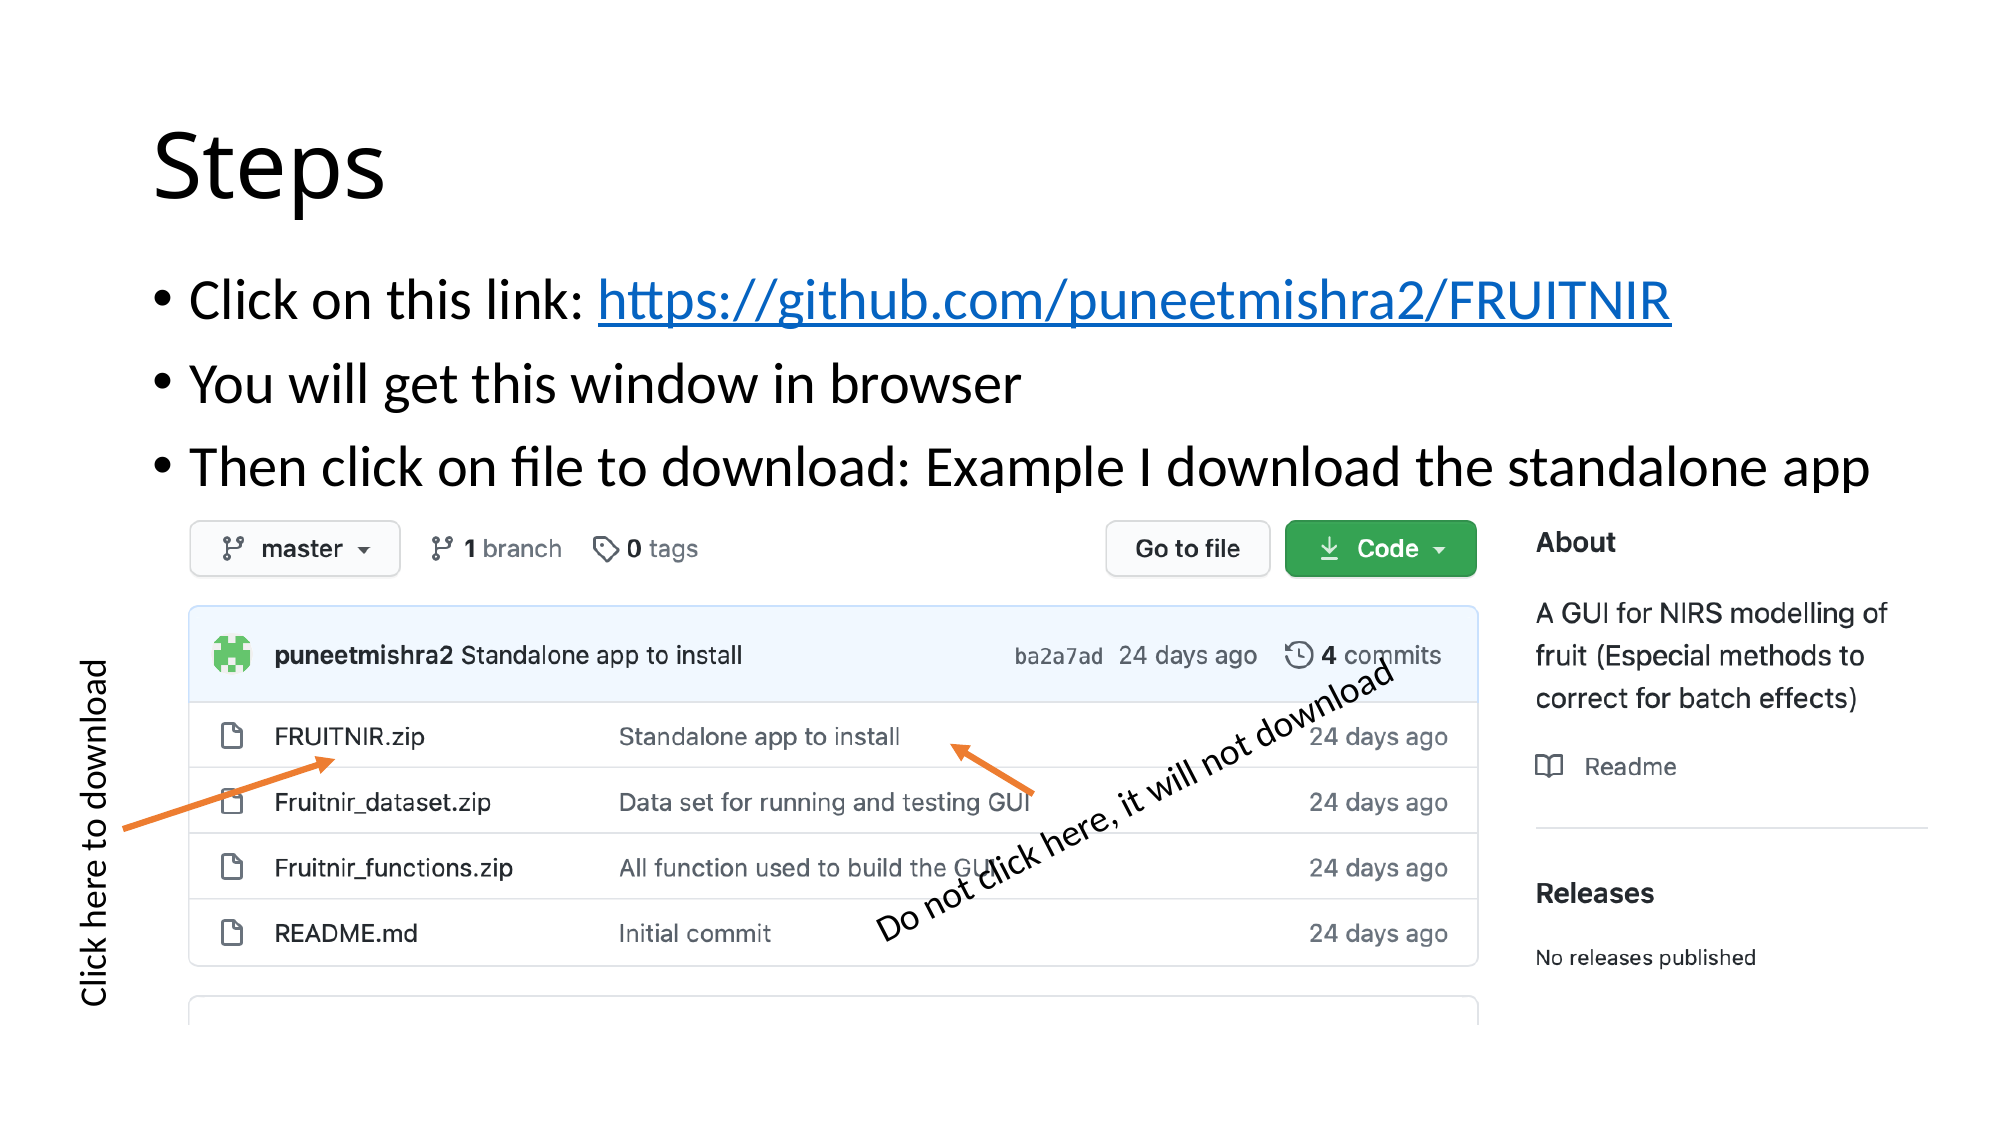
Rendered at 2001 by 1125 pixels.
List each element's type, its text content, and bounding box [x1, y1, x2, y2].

picture [166, 493, 1961, 1025]
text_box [122, 759, 336, 830]
list Click on this link: https://github.com/puneetmishra2/FRUITNIR You will get this window in browser Then click on file to download: Example I download the standalone app [137, 261, 2000, 760]
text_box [949, 743, 1034, 795]
title Steps [137, 59, 1863, 261]
text_box Click here to download [60, 643, 121, 1023]
